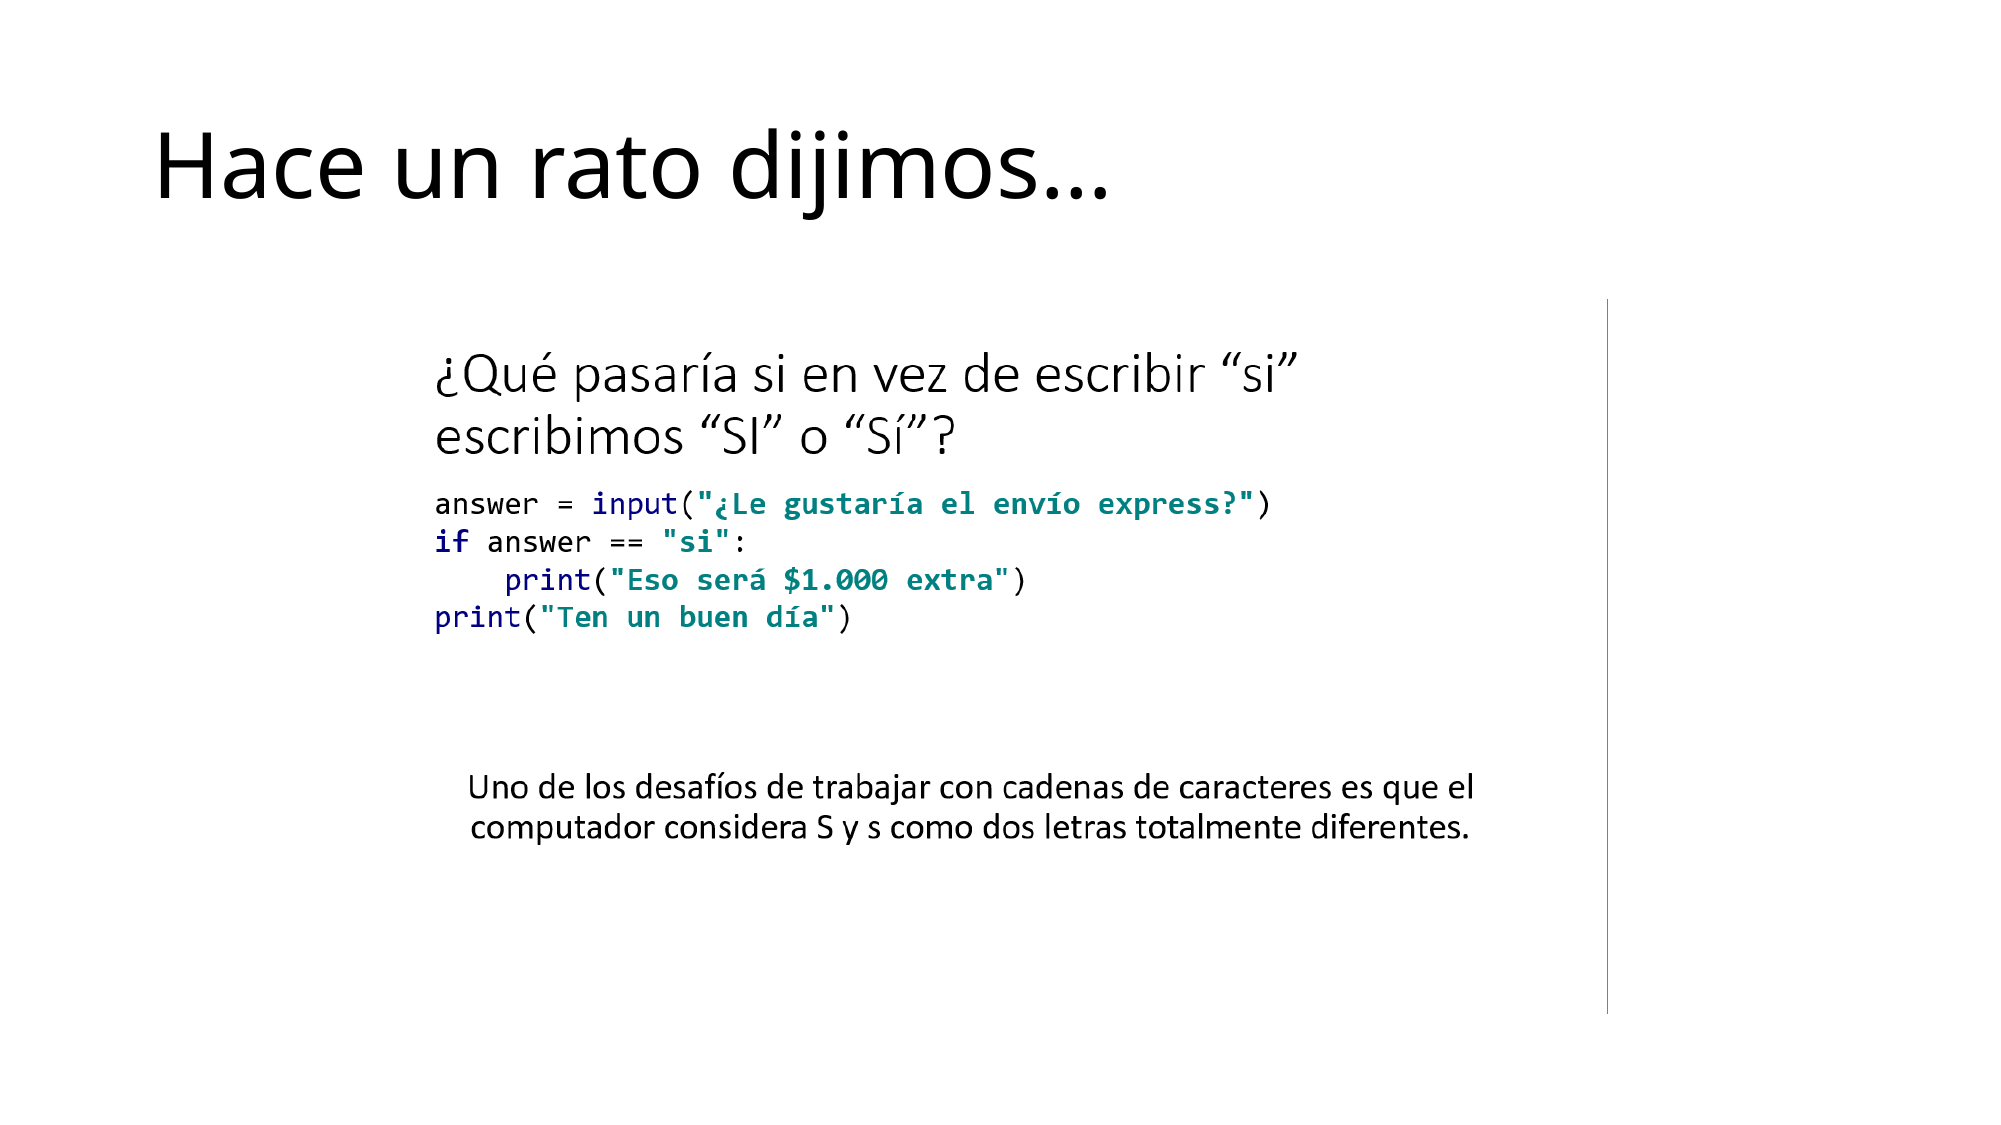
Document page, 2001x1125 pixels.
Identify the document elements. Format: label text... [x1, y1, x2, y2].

picture [337, 299, 1608, 1014]
title Hace un rato dijimos… [137, 59, 1863, 278]
